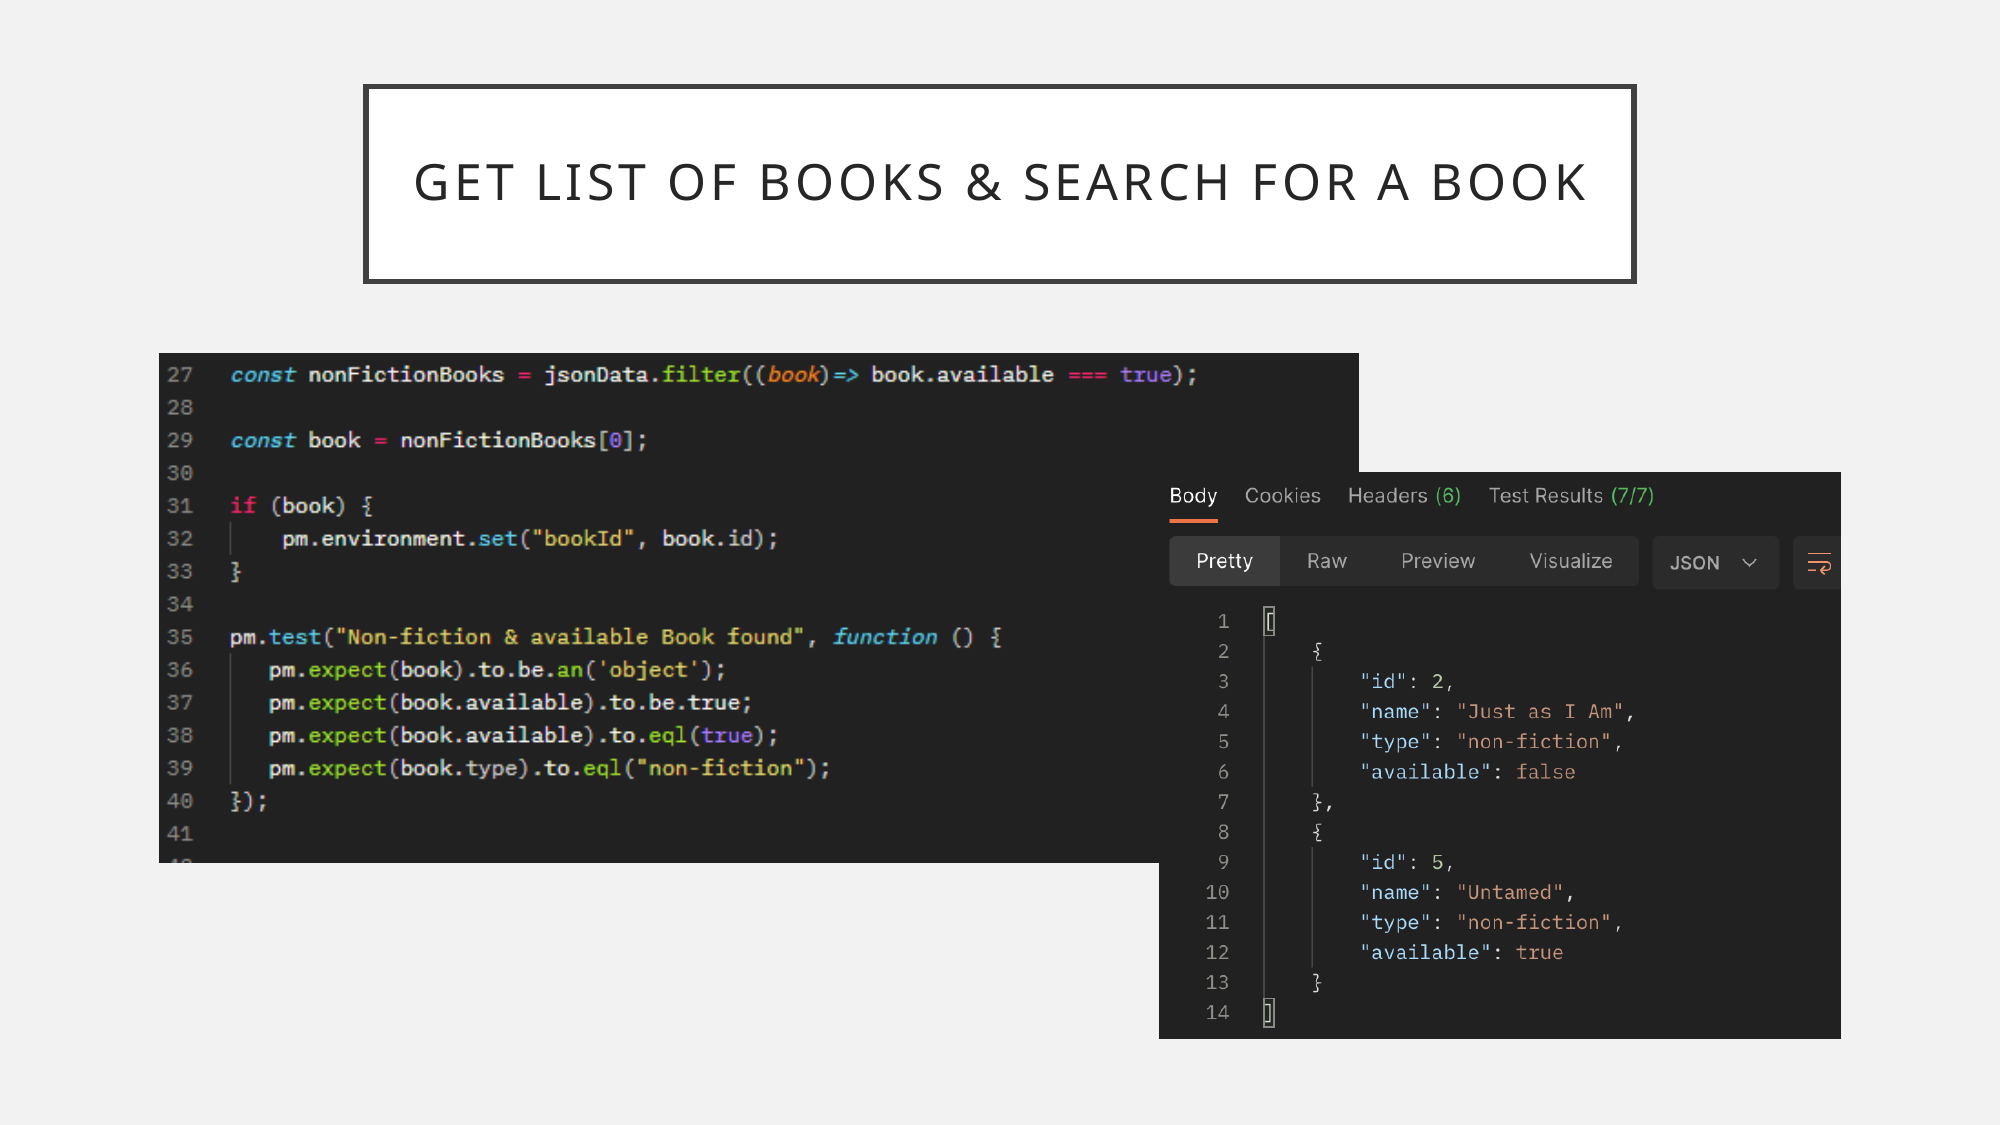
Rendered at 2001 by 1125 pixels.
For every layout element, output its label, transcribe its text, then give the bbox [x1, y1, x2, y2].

picture [159, 353, 1841, 1039]
title Get list of books & search for a book [363, 84, 1637, 284]
